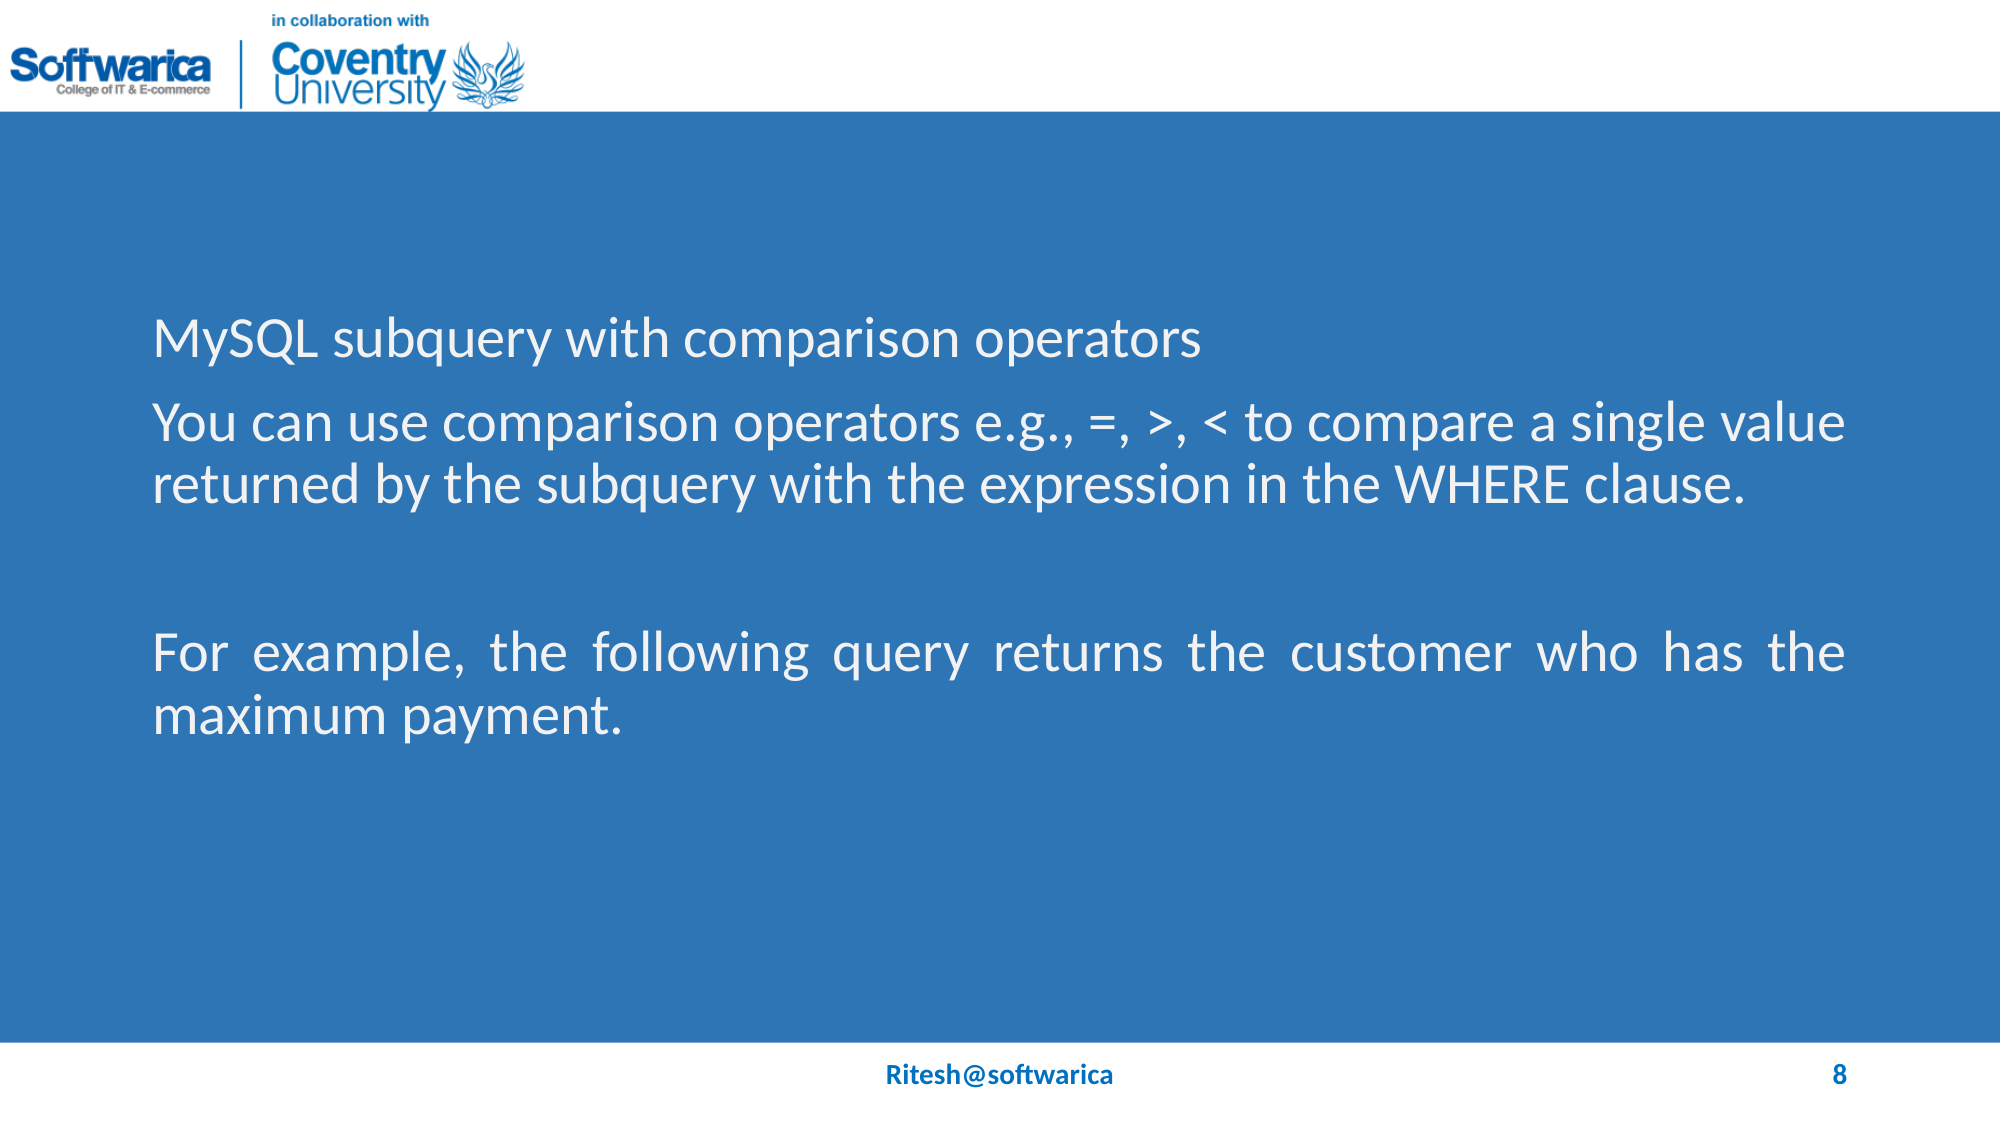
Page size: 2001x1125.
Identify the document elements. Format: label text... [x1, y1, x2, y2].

list MySQL subquery with comparison operators You can use comparison operators e.g., =, >, < to compare a single value returned by the subquery with the expression in the WHERE clause. For example, the following query returns the customer who has the maximum payment. [137, 299, 1863, 1014]
footer Ritesh@softwarica [662, 1042, 1338, 1103]
picture [10, 14, 525, 112]
slide_number 8 [1412, 1042, 1863, 1103]
